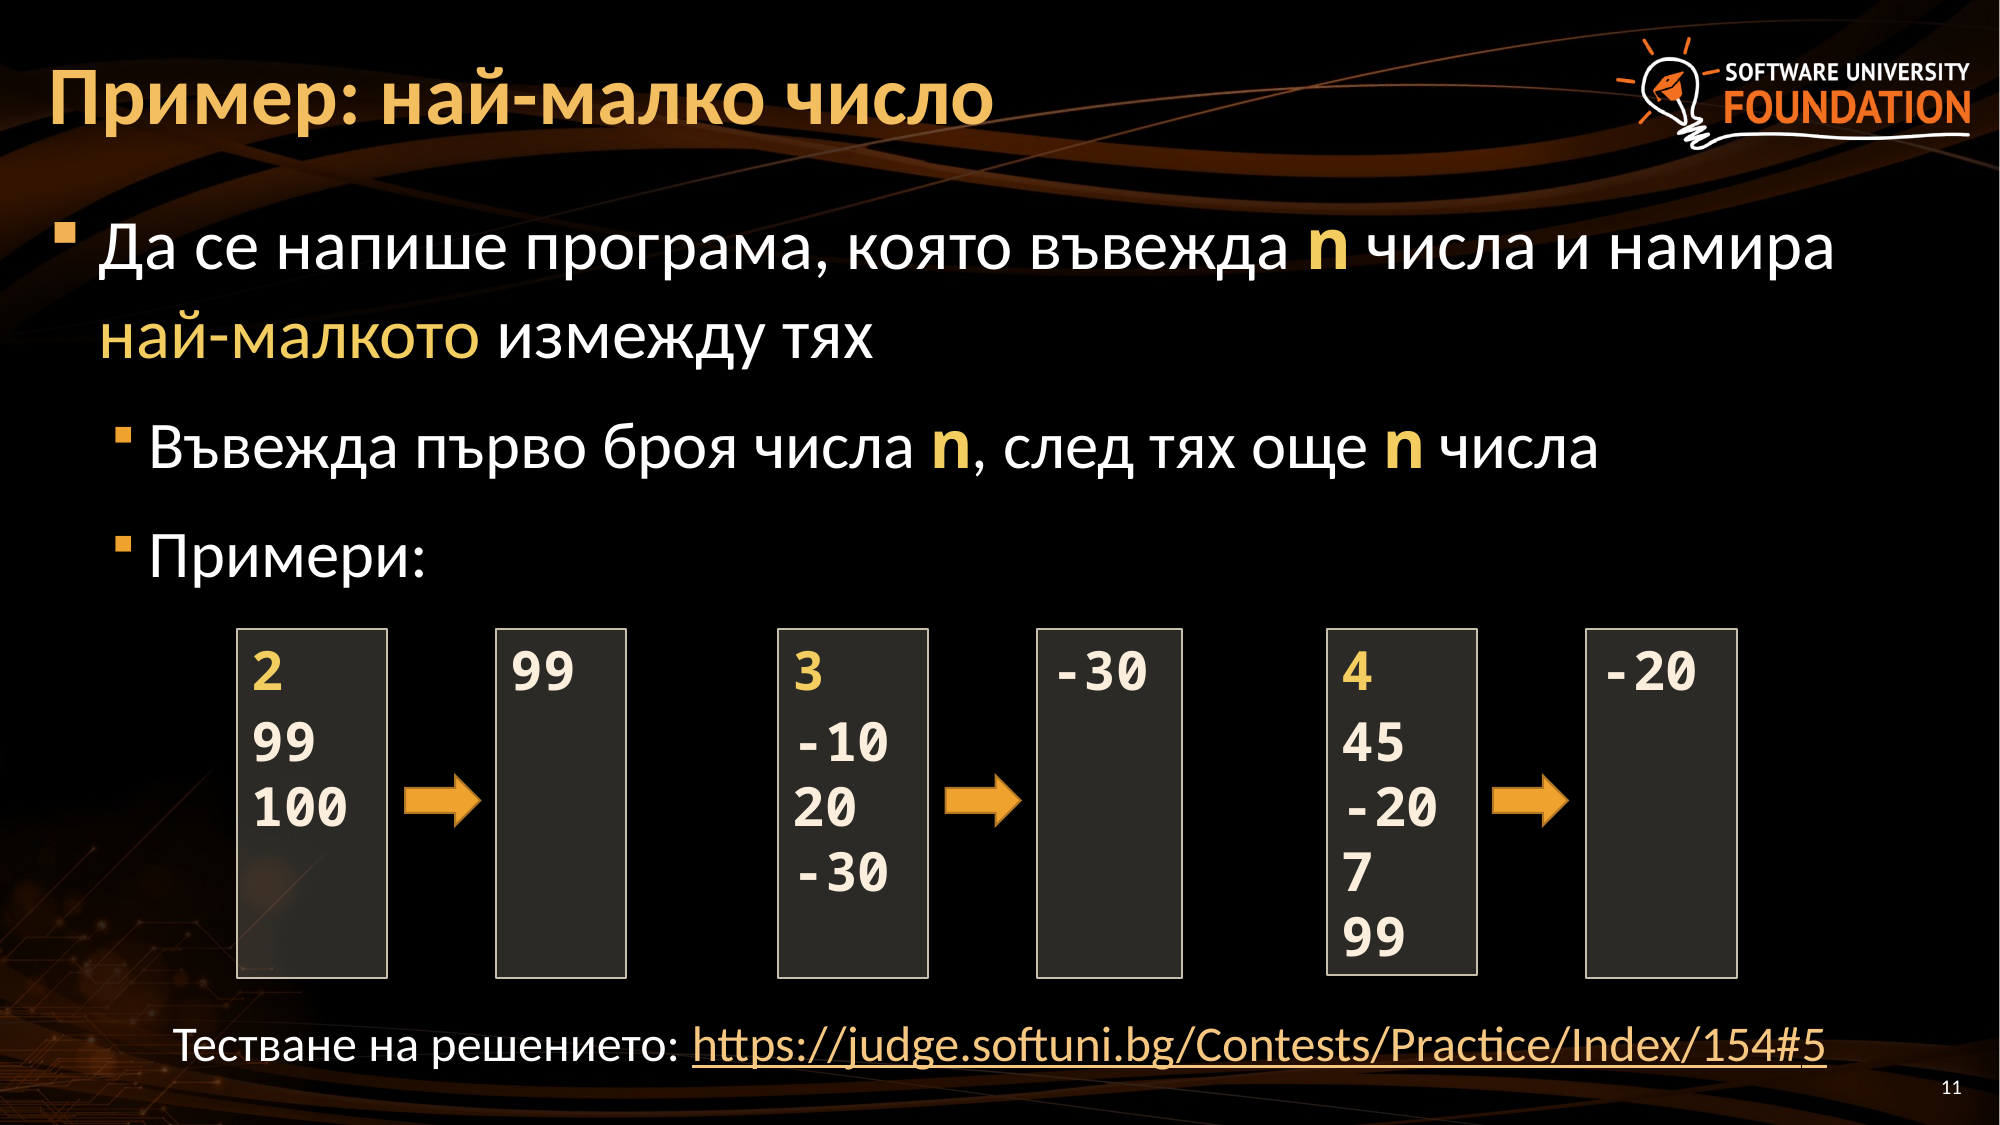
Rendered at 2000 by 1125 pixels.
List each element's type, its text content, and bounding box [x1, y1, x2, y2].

picture [0, 0, 2000, 1125]
text_box [1491, 772, 1570, 828]
text_box 3 -10 20 -30 [777, 628, 928, 978]
text_box 99 [496, 628, 626, 978]
list Да се напише програма, която въвежда n числа и намира най-малкото измежду тях Въвежда първо броя числа n, след тях още n числа Примери: [31, 188, 1968, 1103]
text_box 4 45 -20 7 99 [1327, 628, 1477, 975]
title Пример: най-малко число [30, 6, 1602, 189]
text_box [944, 772, 1023, 828]
text_box -30 [1036, 628, 1182, 978]
text_box [404, 772, 482, 828]
text_box Тестване на решението: https://judge.softuni.bg/Contests/Practice/Index/154#5 [124, 1004, 1875, 1080]
text_box 2 99 100 [237, 628, 388, 978]
text_box -20 [1585, 628, 1738, 979]
